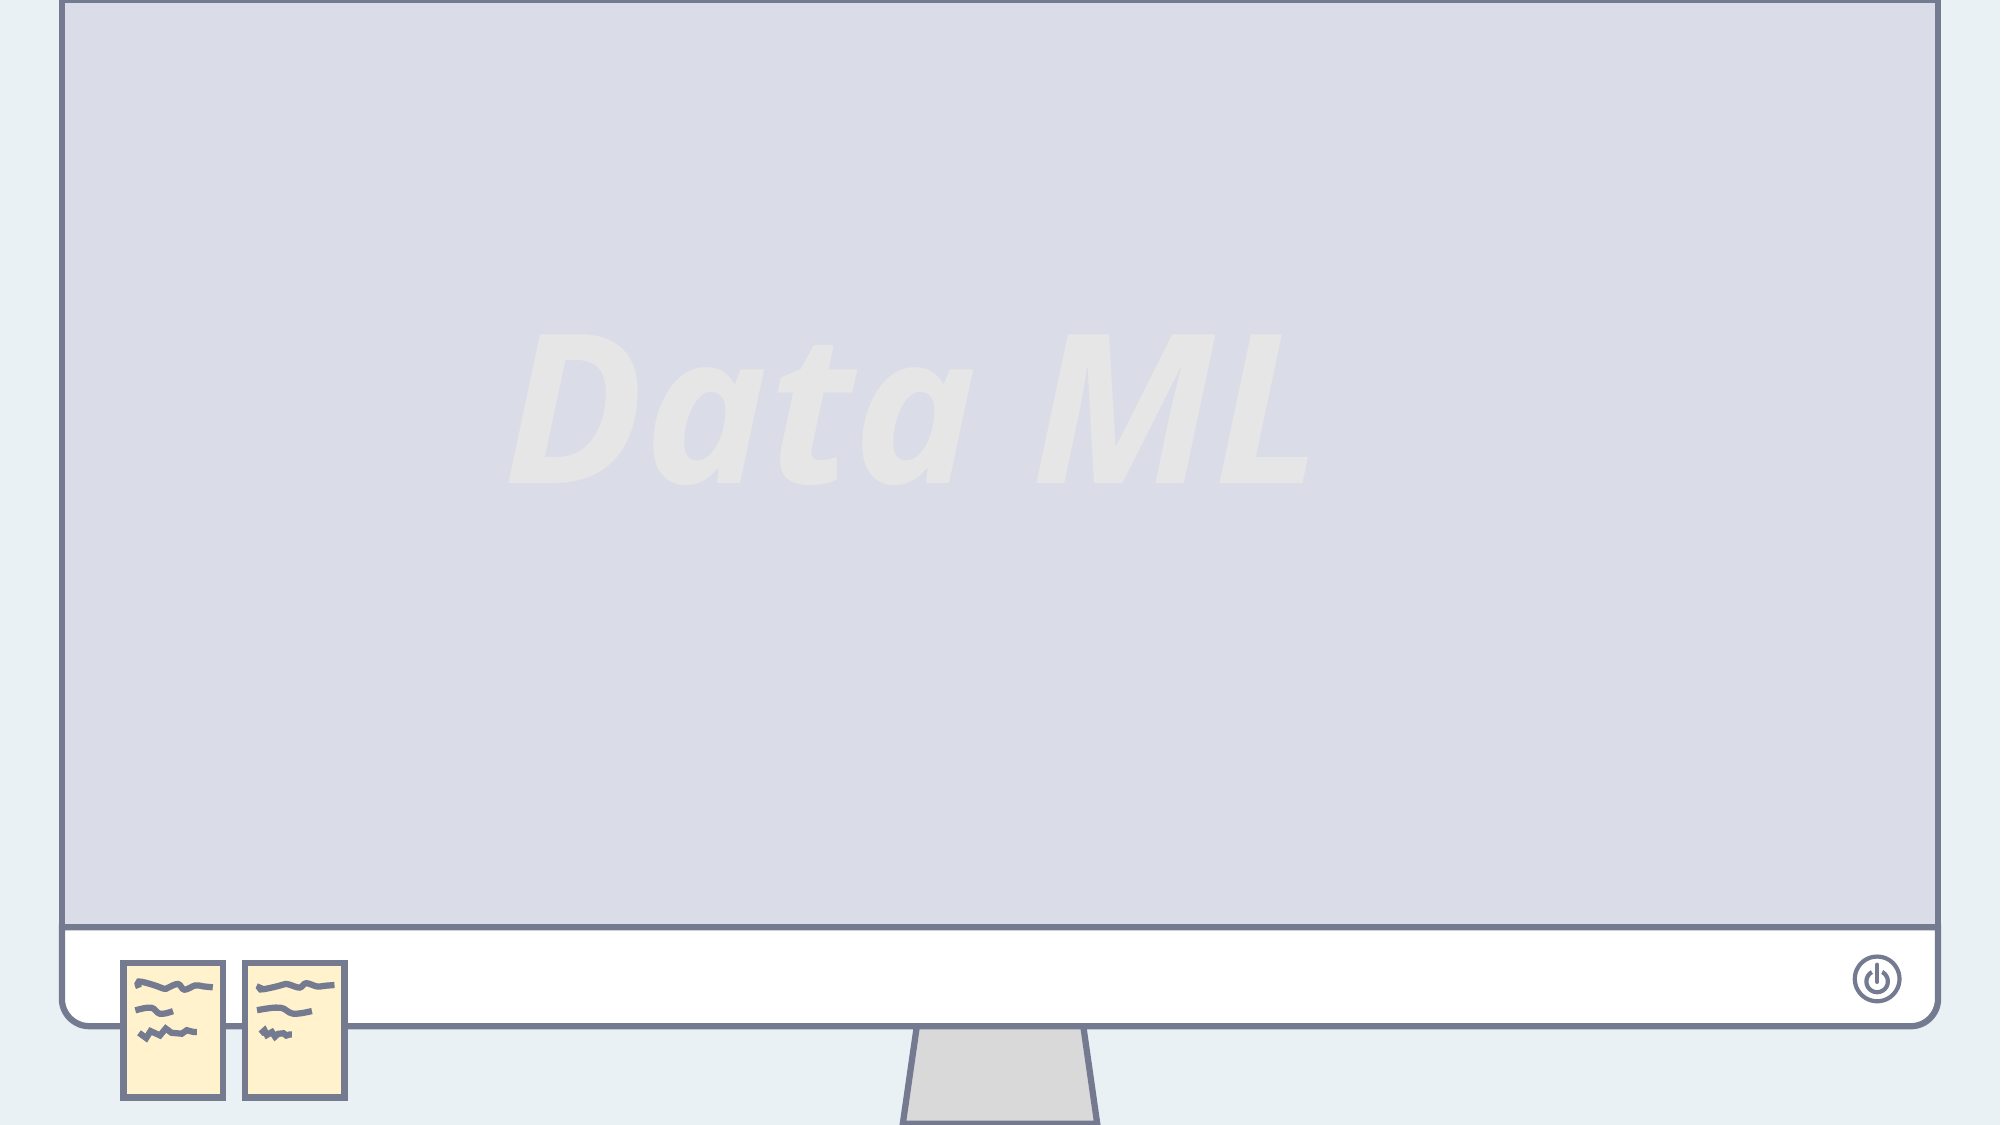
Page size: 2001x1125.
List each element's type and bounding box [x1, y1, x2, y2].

text_box [901, 1098, 1099, 1125]
text_box [61, 0, 1938, 1098]
